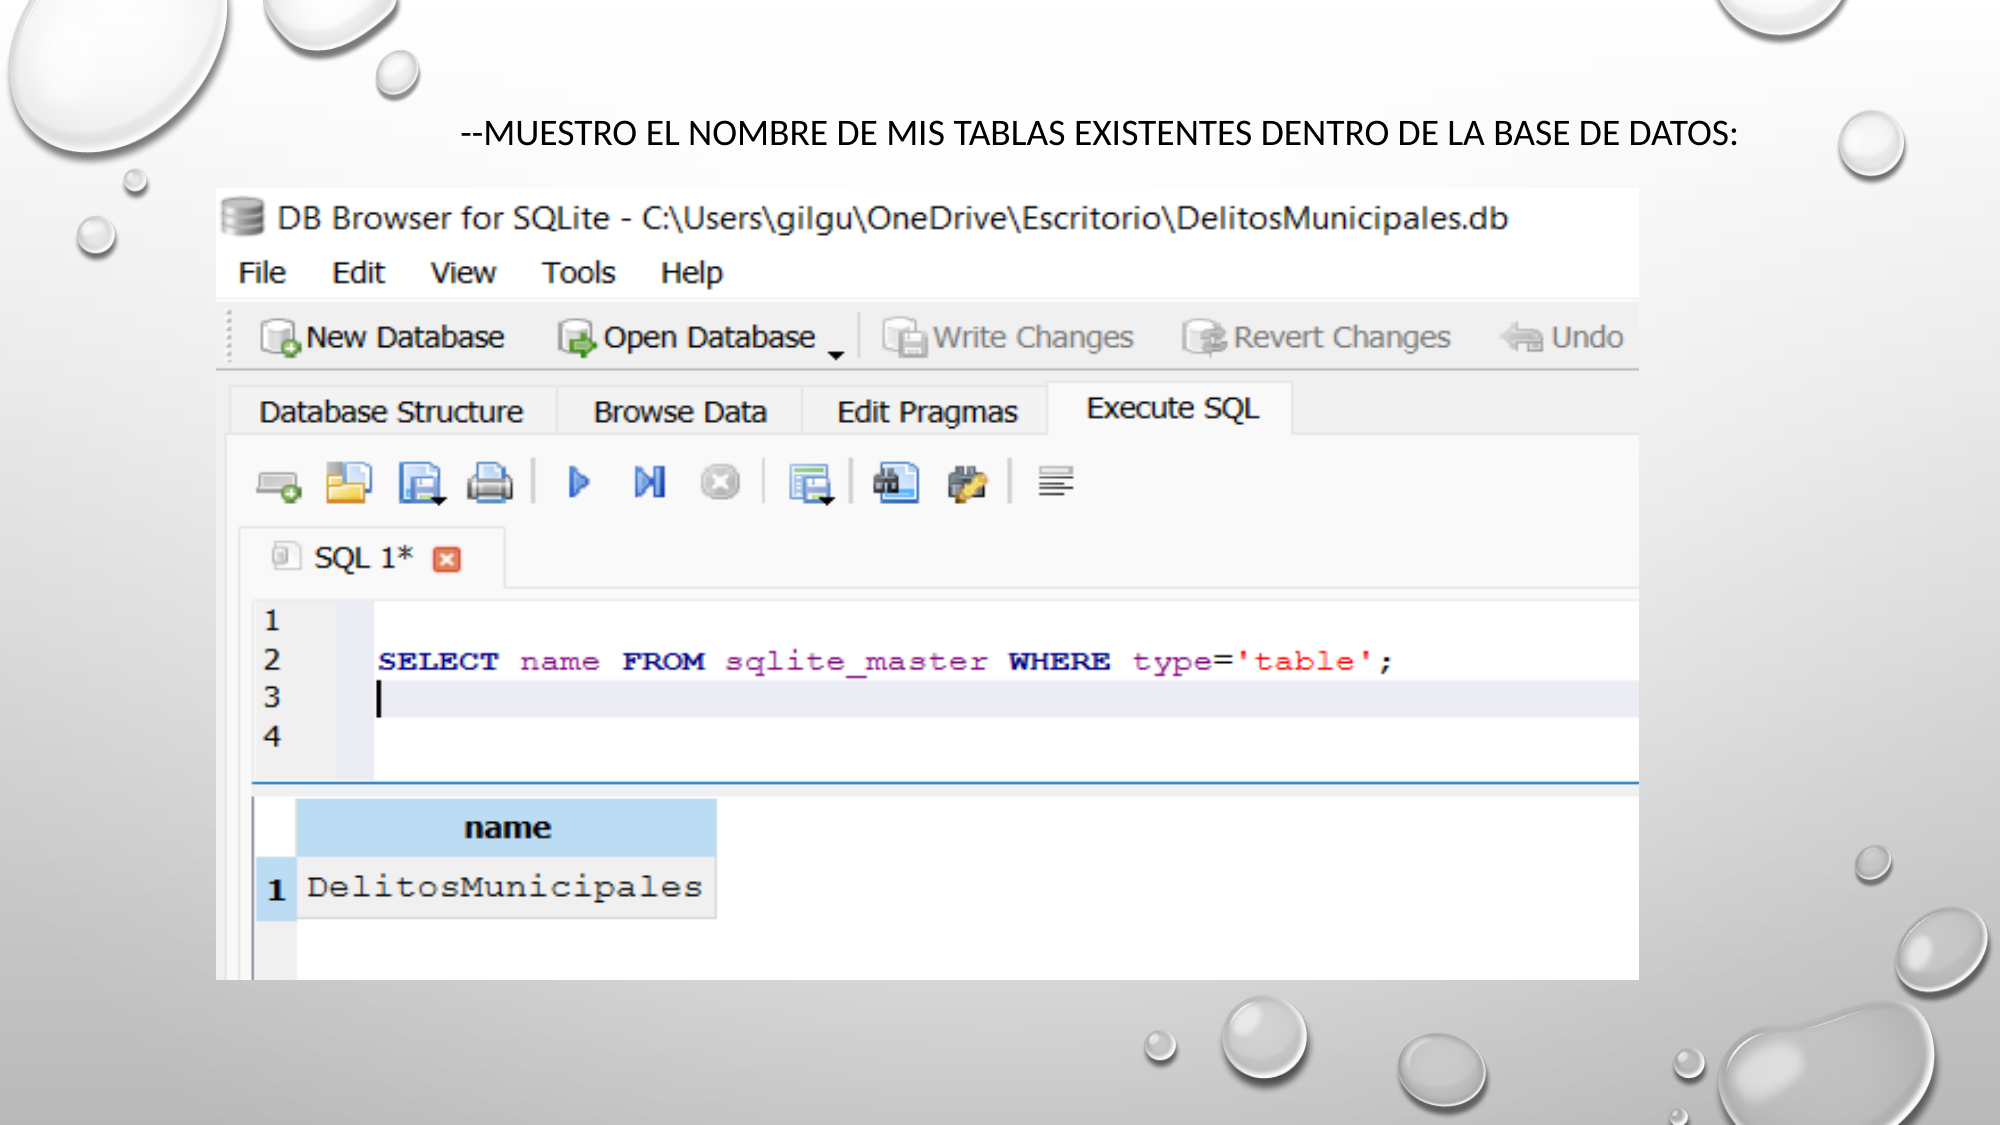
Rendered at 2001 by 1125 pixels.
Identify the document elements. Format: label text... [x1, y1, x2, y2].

picture [0, 0, 2000, 1125]
list --Muestro el nombre de mis tablas existentes dentro de la base de datos: [445, 91, 2000, 189]
